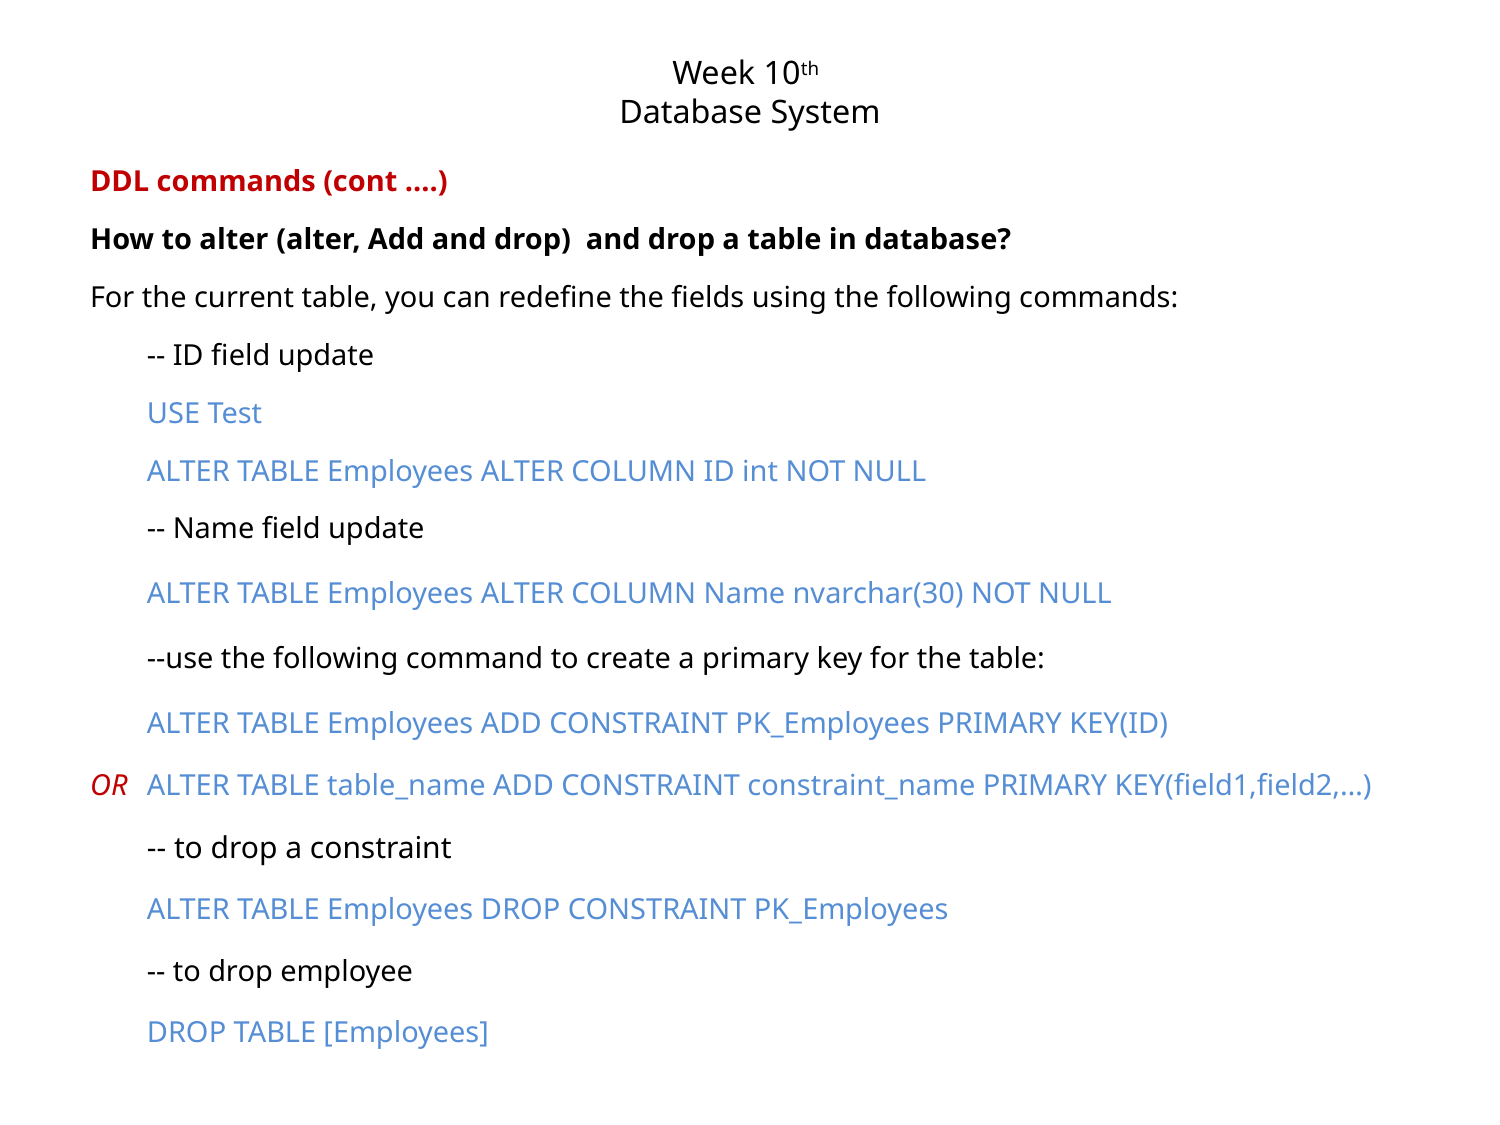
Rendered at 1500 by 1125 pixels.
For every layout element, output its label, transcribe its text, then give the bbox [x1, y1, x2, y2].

list DDL commands (cont ….) How to alter (alter, Add and drop) and drop a table in database? For the current table, you can redefine the fields using the following commands: -- ID field update USE Test ALTER TABLE Employees ALTER COLUMN ID int NOT NULL -- Name field update ALTER TABLE Employees ALTER COLUMN Name nvarchar(30) NOT NULL --use the following command to create a primary key for the table: ALTER TABLE Employees ADD CONSTRAINT PK_Employees PRIMARY KEY(ID) OR ALTER TABLE table_name ADD CONSTRAINT constraint_name PRIMARY KEY(field1,field2,…) -- to drop a constraint ALTER TABLE Employees DROP CONSTRAINT PK_Employees -- to drop employee DROP TABLE [Employees] [75, 137, 1425, 1063]
title Week 10th Database System [75, 45, 1425, 137]
